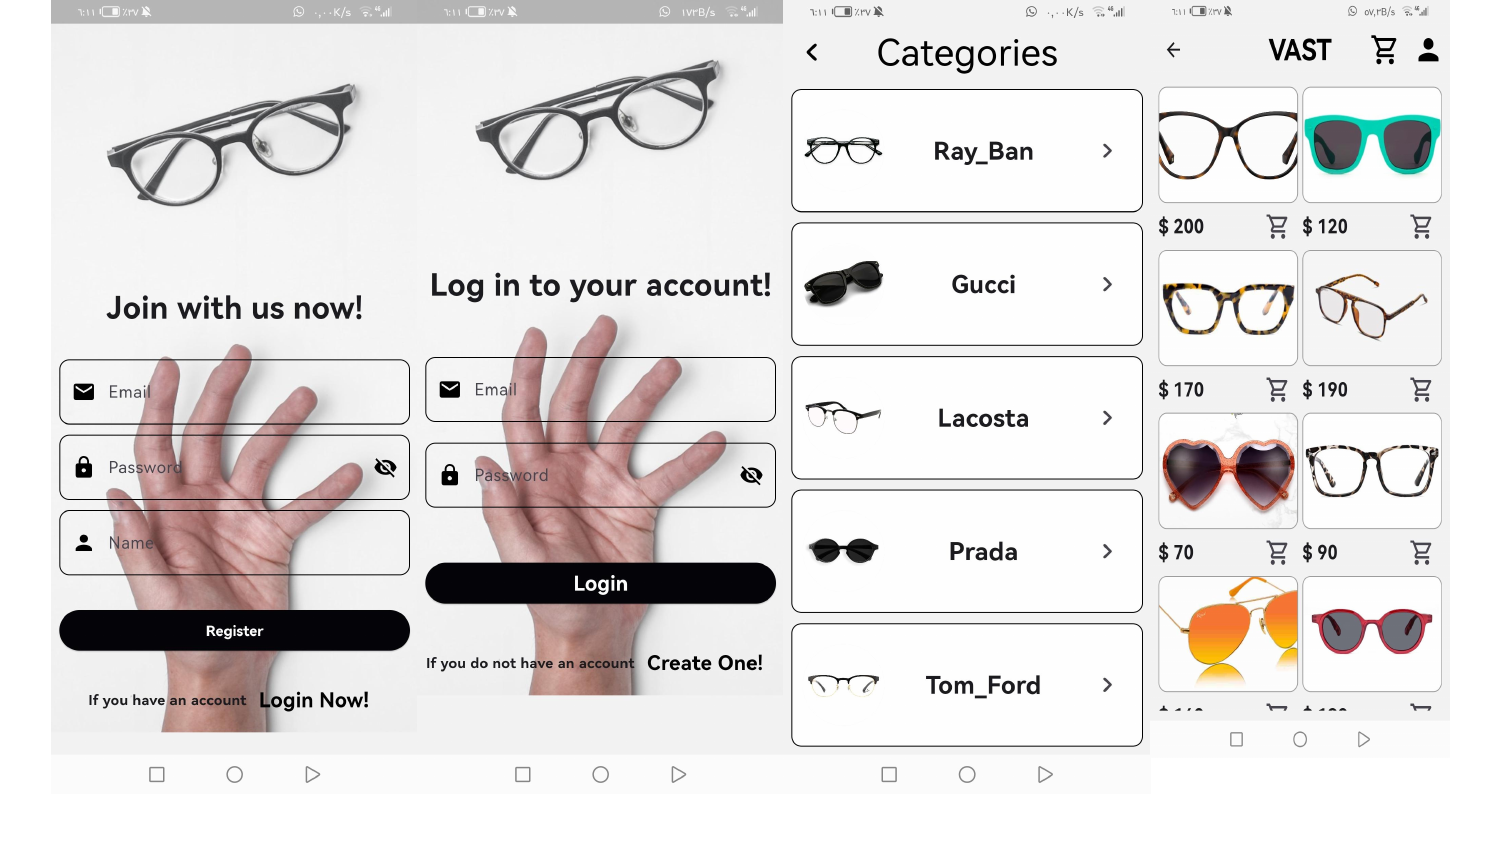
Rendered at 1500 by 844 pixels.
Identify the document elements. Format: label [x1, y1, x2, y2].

picture [50, 0, 1451, 794]
